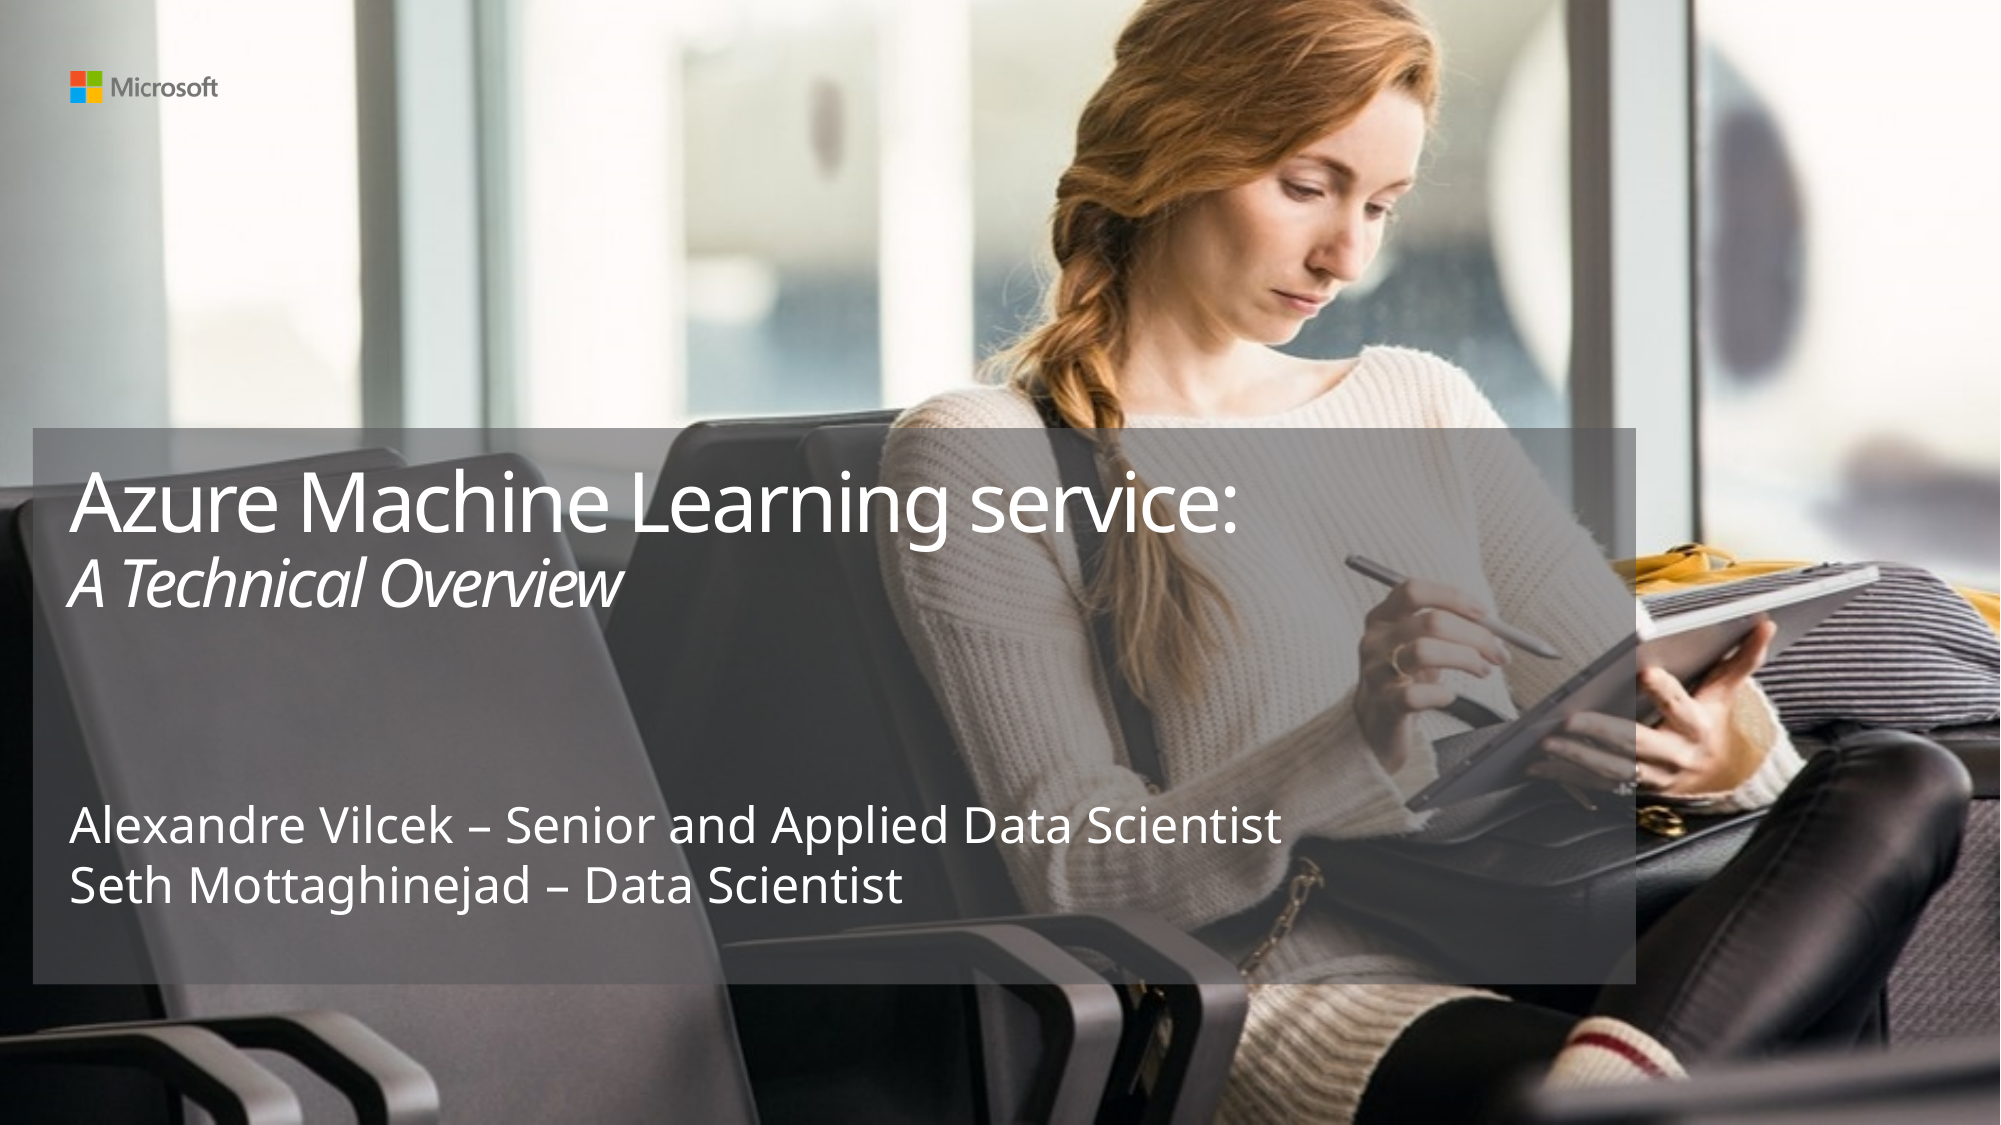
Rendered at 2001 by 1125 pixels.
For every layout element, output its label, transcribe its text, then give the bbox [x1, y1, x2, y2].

list Alexandre Vilcek – Senior and Applied Data Scientist Seth Mottaghinejad – Data Scientist [69, 793, 1613, 949]
title Azure Machine Learning service: A Technical Overview [69, 357, 1613, 653]
picture [0, 0, 2000, 1125]
